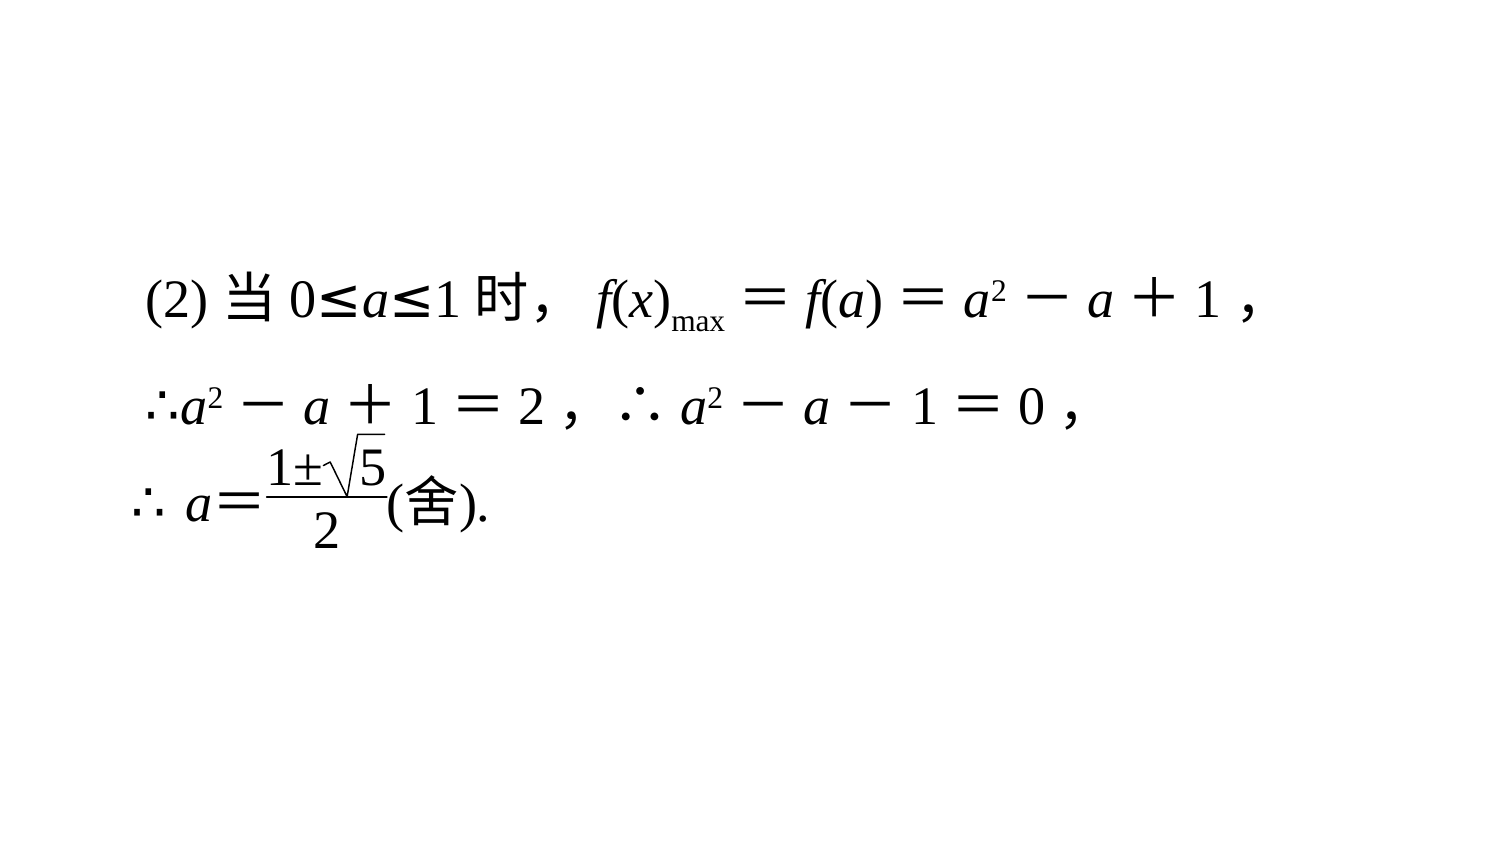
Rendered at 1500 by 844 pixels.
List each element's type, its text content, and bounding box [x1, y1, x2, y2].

text_box (2)当0≤a≤1时，f(x)max＝f(a)＝a2－a＋1， ∴a2－a＋1＝2，∴a2－a－1＝0， [131, 219, 1353, 443]
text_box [130, 431, 1157, 623]
